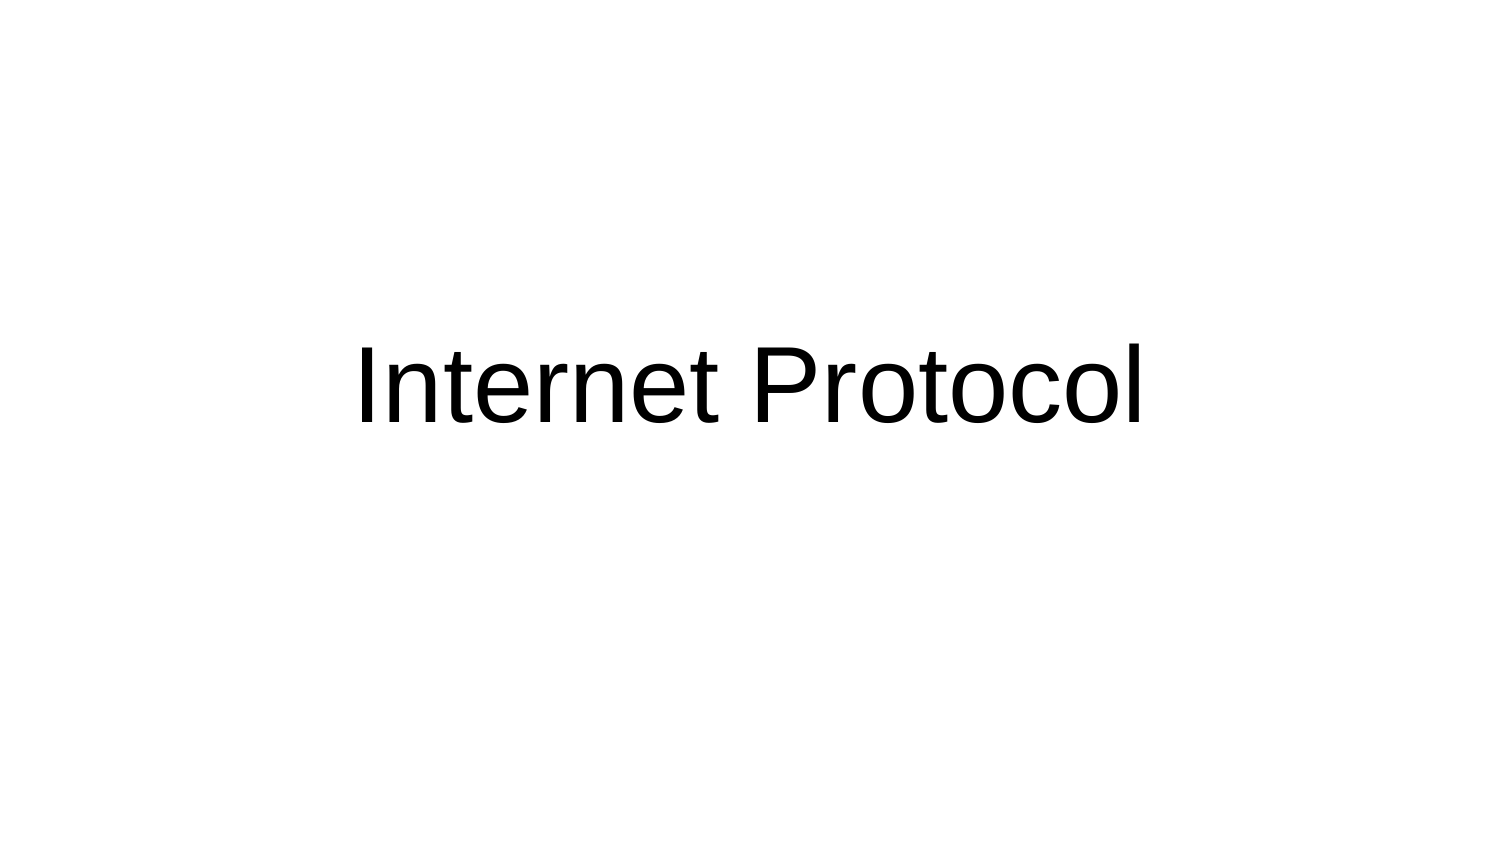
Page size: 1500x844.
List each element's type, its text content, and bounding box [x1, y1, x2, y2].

title Internet Protocol [51, 122, 1449, 459]
